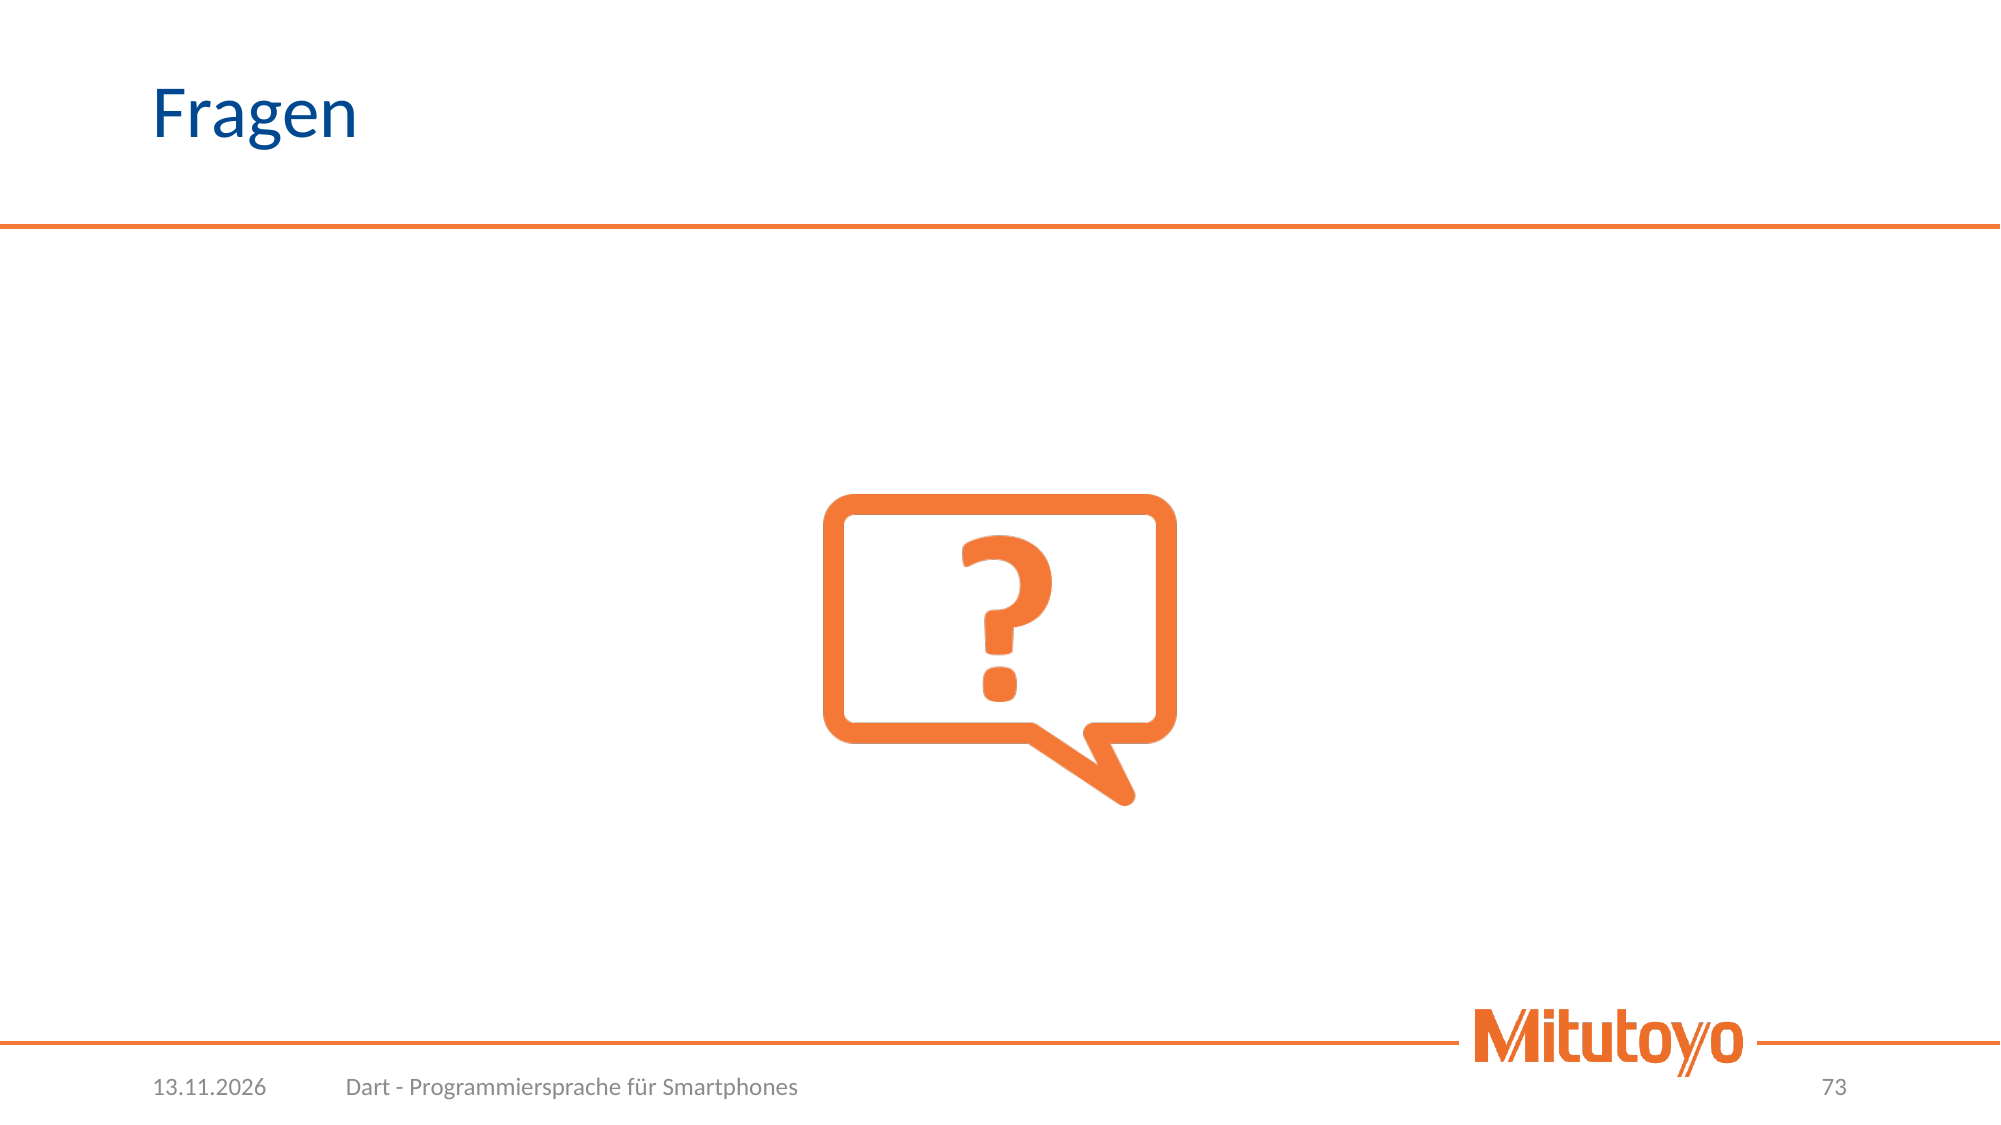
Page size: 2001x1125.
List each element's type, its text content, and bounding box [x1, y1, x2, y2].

picture [1475, 1009, 1744, 1077]
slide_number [137, 1055, 313, 1116]
picture [792, 442, 1208, 858]
footer Dart - Programmiersprache für Smartphones [330, 1055, 1721, 1116]
slide_number 73 [1743, 1055, 1863, 1116]
title Fragen [137, 24, 1863, 203]
